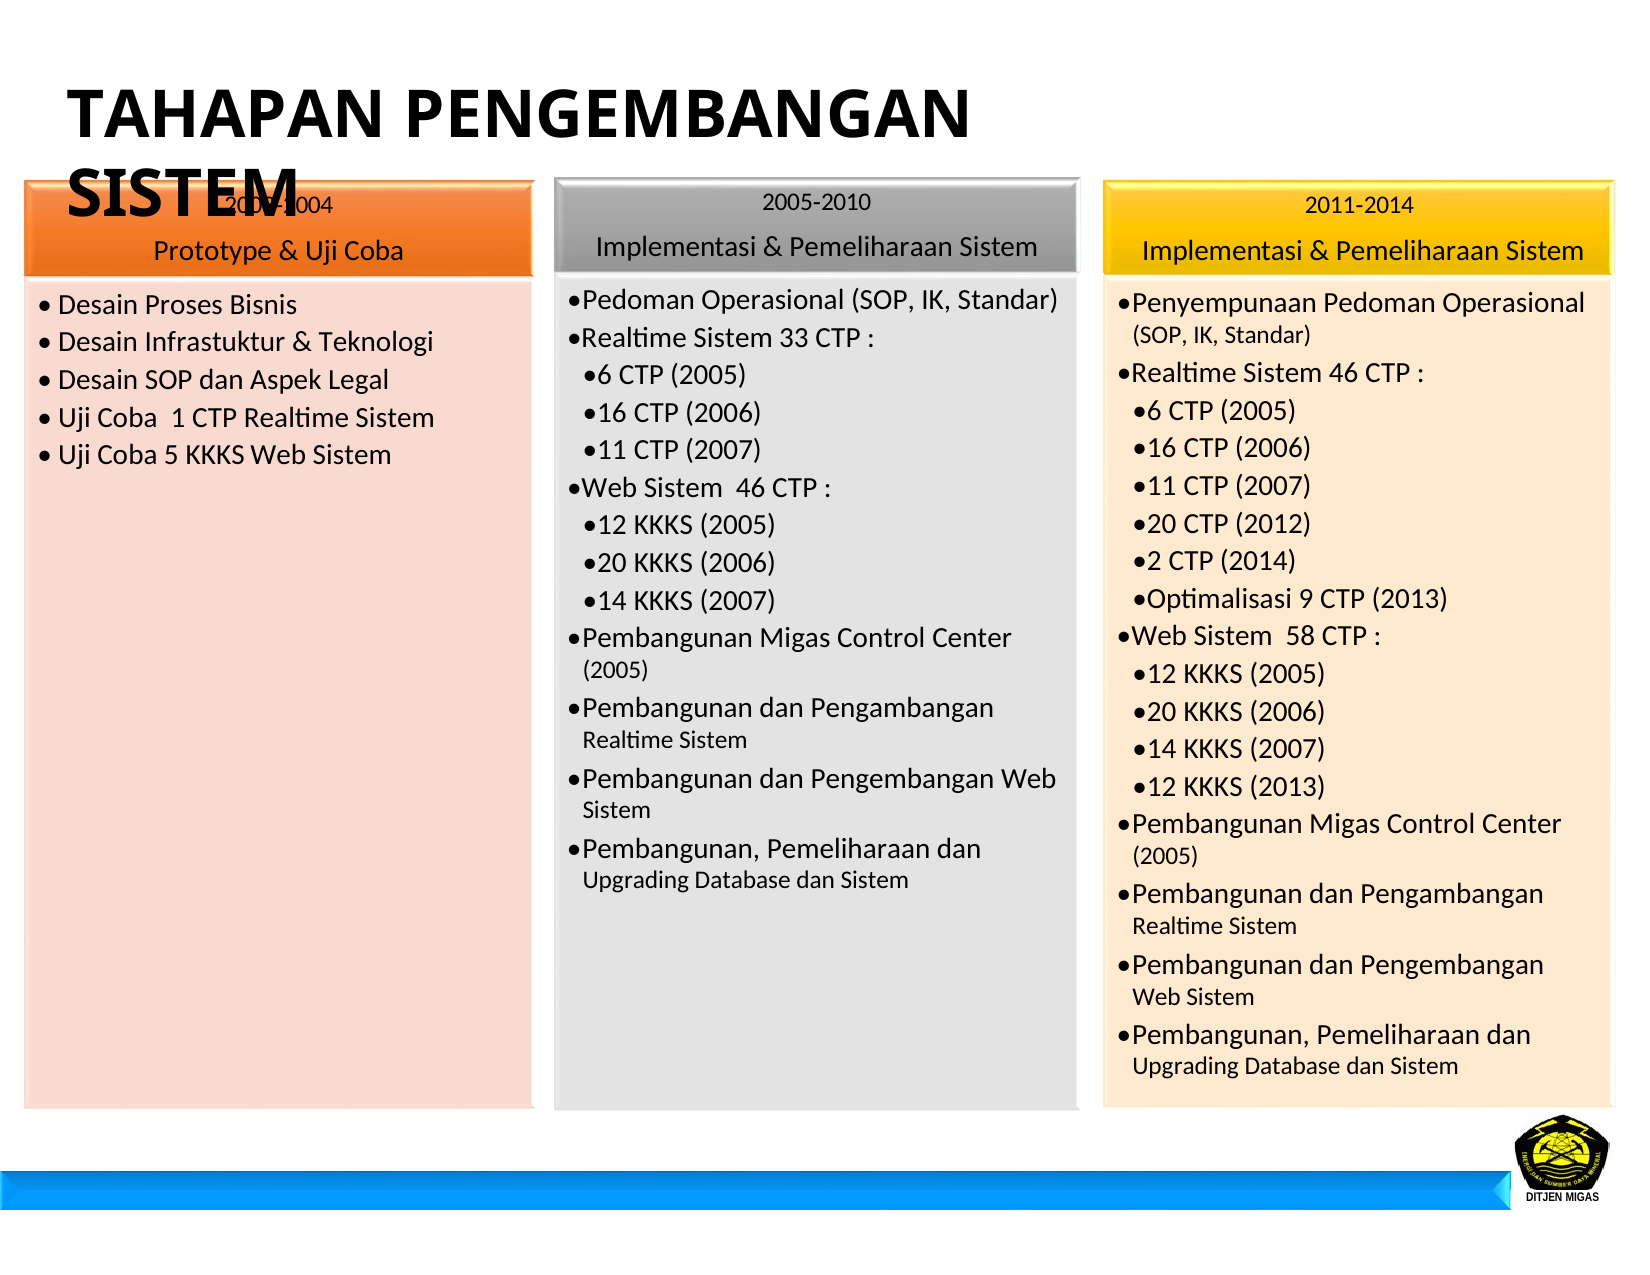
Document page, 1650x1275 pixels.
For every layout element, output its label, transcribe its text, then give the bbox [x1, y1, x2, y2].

text_box [22, 178, 536, 1109]
text_box 2011‐2014 Implementasi & Pemeliharaan Sistem •Penyempunaan Pedoman Operasional (SOP, IK, Standar) •Realtime Sistem 46 CTP : •6 CTP (2005) •16 CTP (2006) •11 CTP (2007) •20 CTP (2012) •2 CTP (2014) •Optimalisasi 9 CTP (2013) •Web Sistem 58 CTP : •12 KKKS (2005) •20 KKKS (2006) •14 KKKS (2007) •12 KKKS (2013) •Pembangunan Migas Control Center (2005) •Pembangunan dan Pengambangan Realtime Sistem •Pembangunan dan Pengembangan Web Sistem •Pembangunan, Pemeliharaan dan Upgrading Database dan Sistem [1114, 190, 1593, 1093]
text_box [0, 1169, 1512, 1210]
text_box [1514, 1114, 1610, 1190]
text_box TAHAPAN PENGEMBANGAN SISTEM [63, 81, 1015, 162]
text_box DITJEN MIGAS [1510, 1190, 1616, 1209]
text_box 2003‐2004 Prototype & Uji Coba • Desain Proses Bisnis • Desain Infrastuktur & Teknologi • Desain SOP dan Aspek Legal • Uji Coba 1 CTP Realtime Sistem • Uji Coba 5 KKKS Web Sistem [35, 190, 440, 476]
text_box [1102, 178, 1616, 1108]
text_box 2005‐2010 Implementasi & Pemeliharaan Sistem •Pedoman Operasional (SOP, IK, Standar) •Realtime Sistem 33 CTP : •6 CTP (2005) •16 CTP (2006) •11 CTP (2007) •Web Sistem 46 CTP : •12 KKKS (2005) •20 KKKS (2006) •14 KKKS (2007) •Pembangunan Migas Control Center (2005) •Pembangunan dan Pengambangan Realtime Sistem •Pembangunan dan Pengembangan Web Sistem •Pembangunan, Pemeliharaan dan Upgrading Database dan Sistem [564, 187, 1065, 905]
text_box [552, 175, 1081, 1111]
